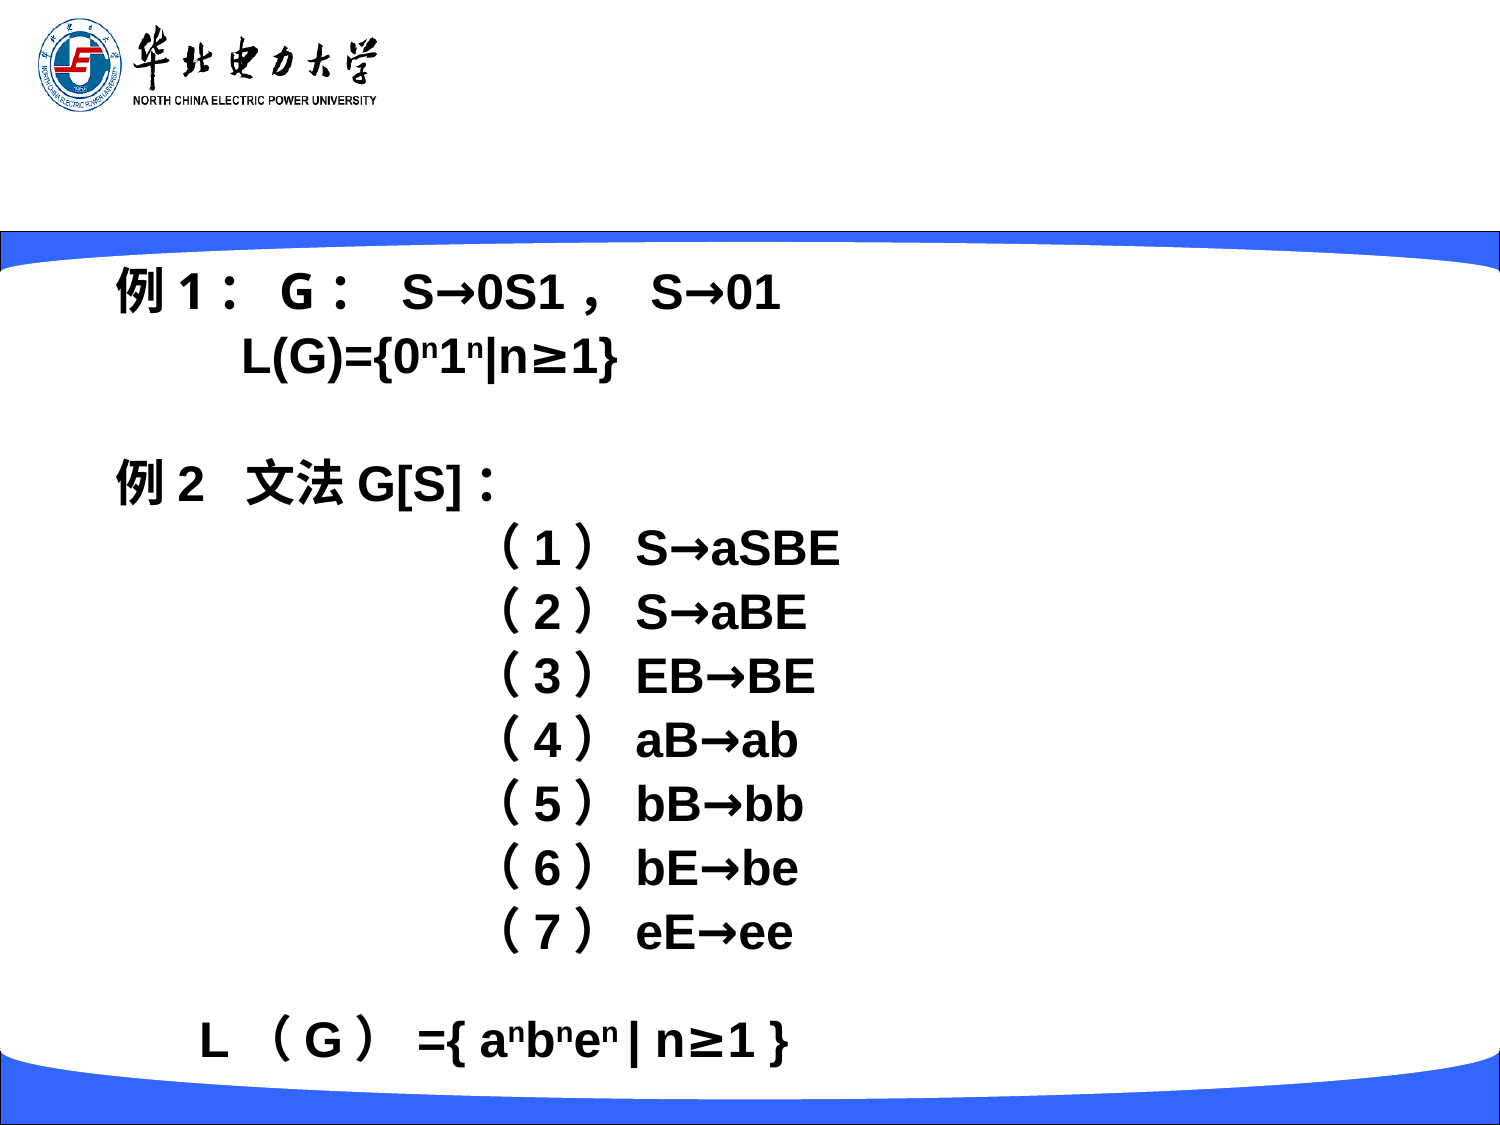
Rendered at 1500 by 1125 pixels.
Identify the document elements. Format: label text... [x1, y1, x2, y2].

list 例1：G： S→0S1， S→01 L(G)={0n1n|n≥1} 例2 文法G[S]： （1）S→aSBE （2）S→aBE （3）EB→BE （4）aB→ab （5）bB→bb （6）bE→be （7）eE→ee L（G）={ anbnen | n≥1 } [100, 258, 1450, 1118]
picture [0, 0, 414, 126]
